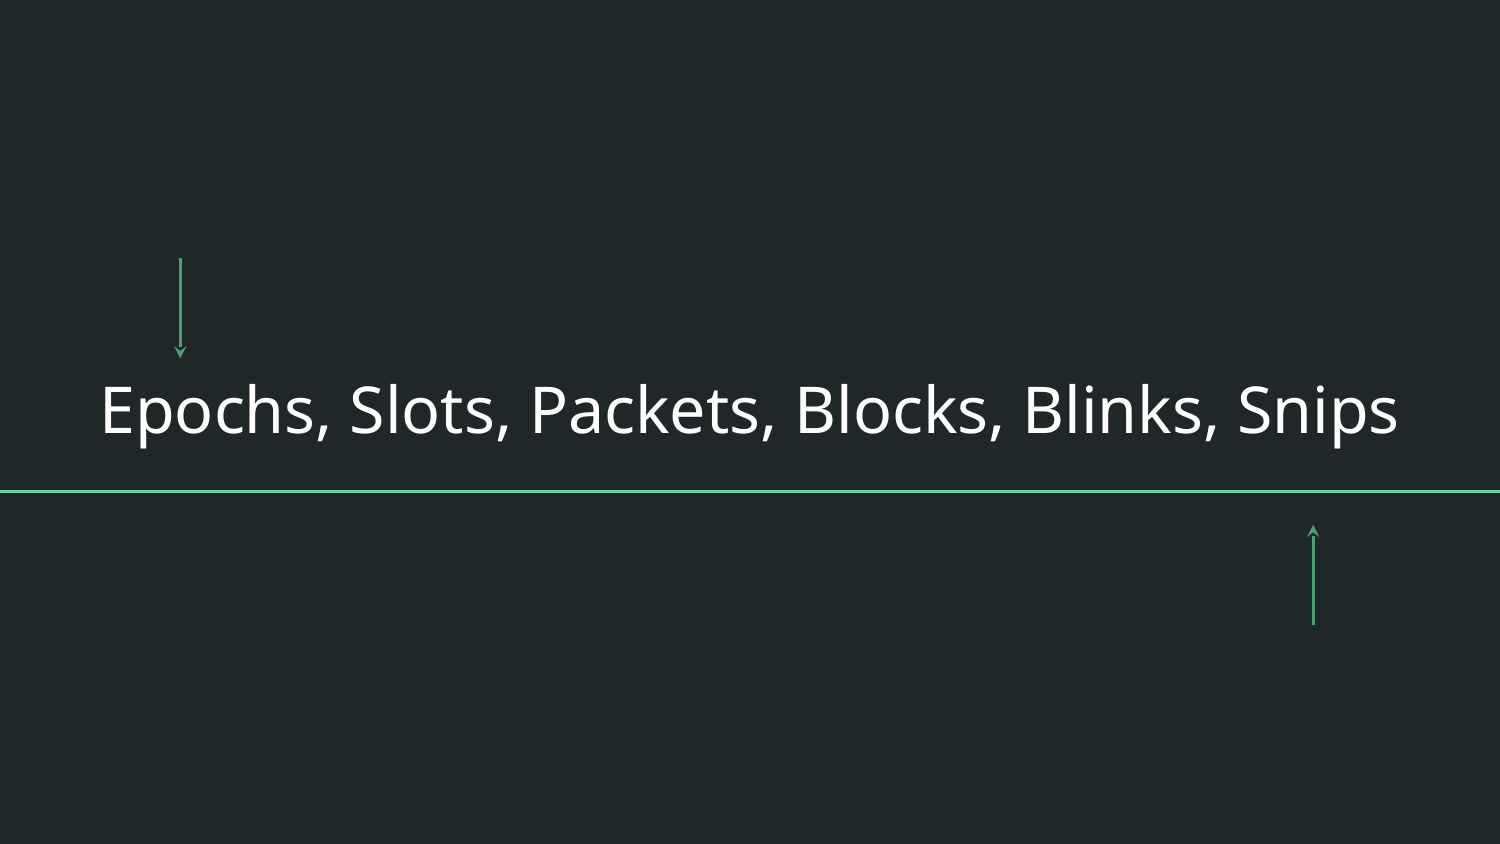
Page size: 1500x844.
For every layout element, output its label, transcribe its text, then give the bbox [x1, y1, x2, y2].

title Epochs, Slots, Packets, Blocks, Blinks, Snips [83, 339, 1417, 468]
